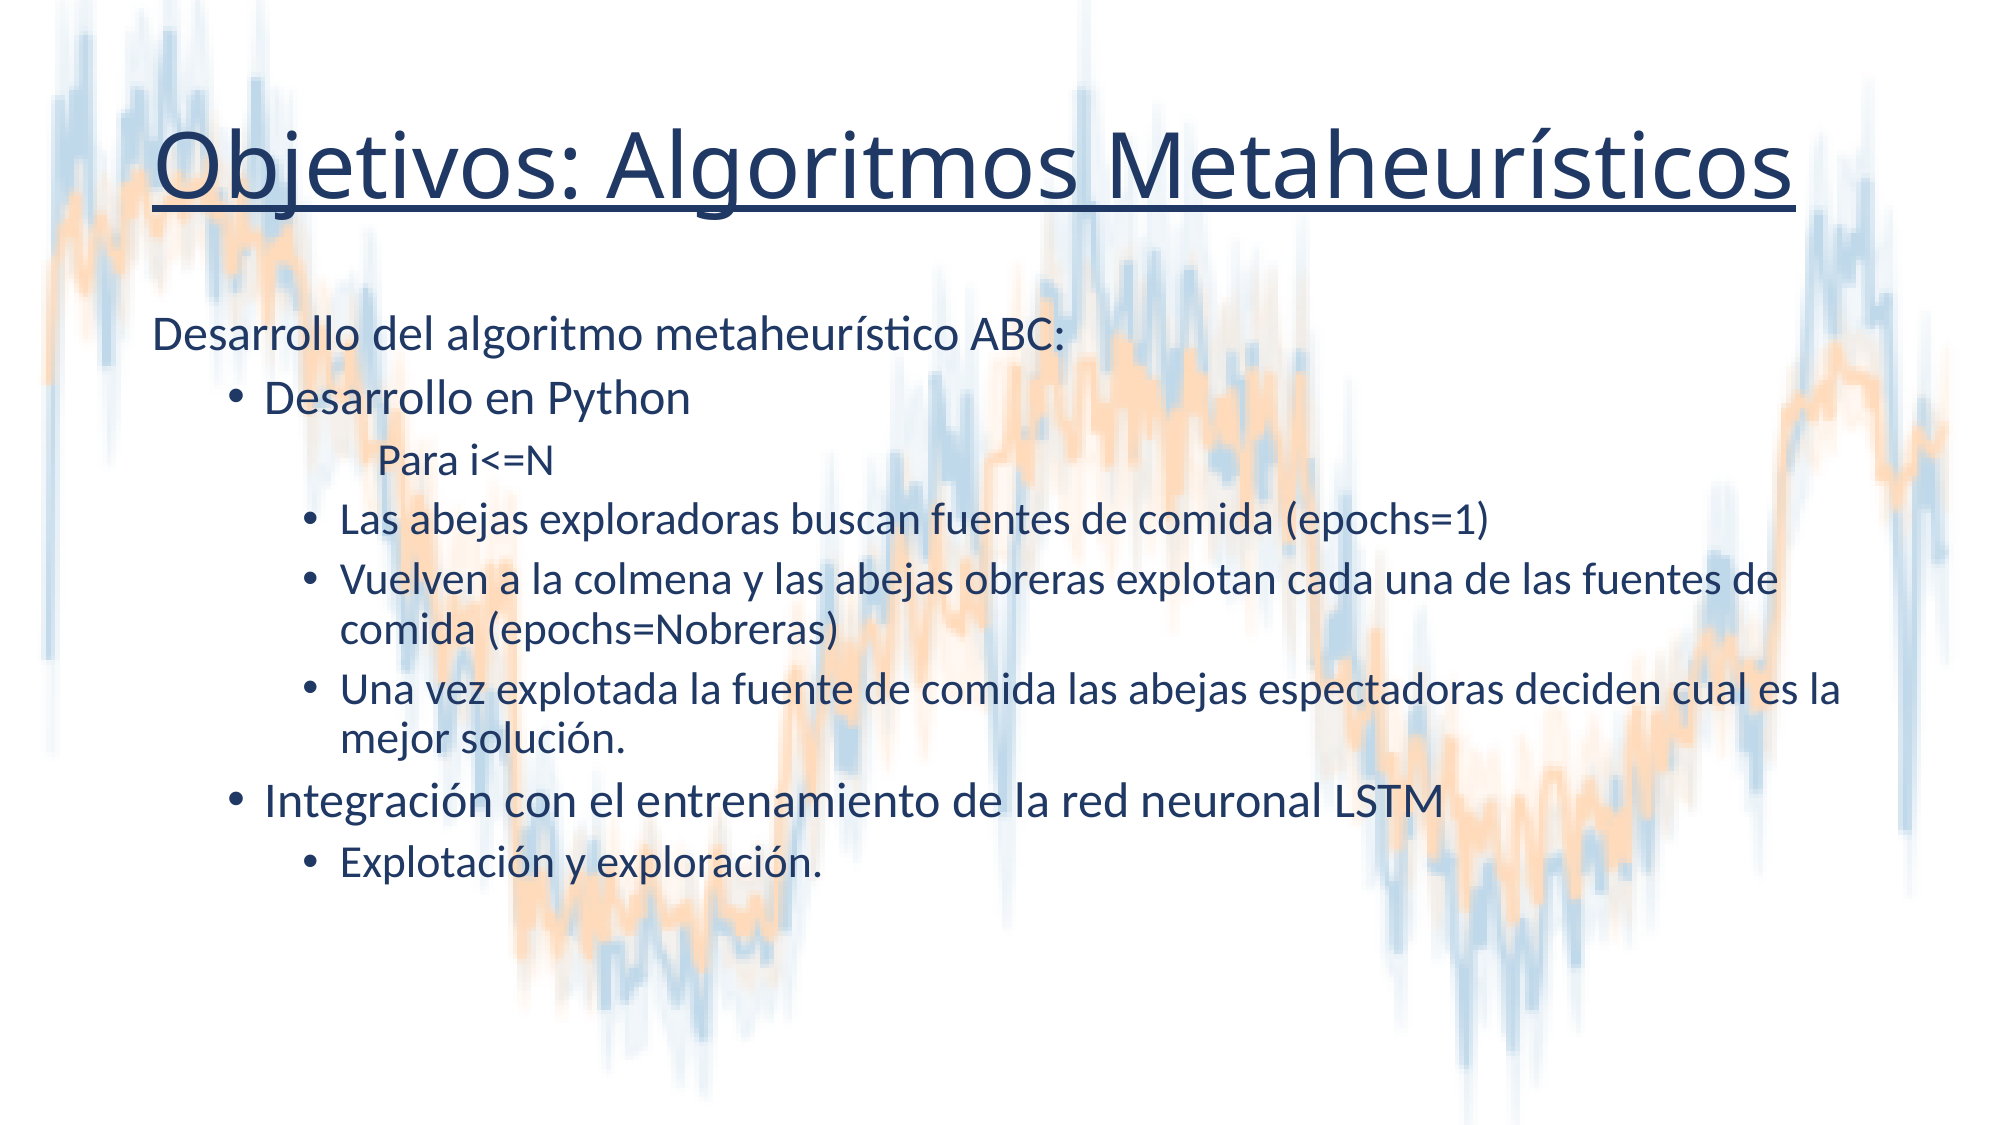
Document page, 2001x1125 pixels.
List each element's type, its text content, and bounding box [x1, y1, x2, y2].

title Objetivos: Algoritmos Metaheurísticos [137, 59, 1863, 278]
list Desarrollo del algoritmo metaheurístico ABC: Desarrollo en Python Para i<=N Las abejas exploradoras buscan fuentes de comida (epochs=1) Vuelven a la colmena y las abejas obreras explotan cada una de las fuentes de comida (epochs=Nobreras) Una vez explotada la fuente de comida las abejas espectadoras deciden cual es la mejor solución. Integración con el entrenamiento de la red neuronal LSTM Explotación y exploración. [137, 299, 1863, 1014]
